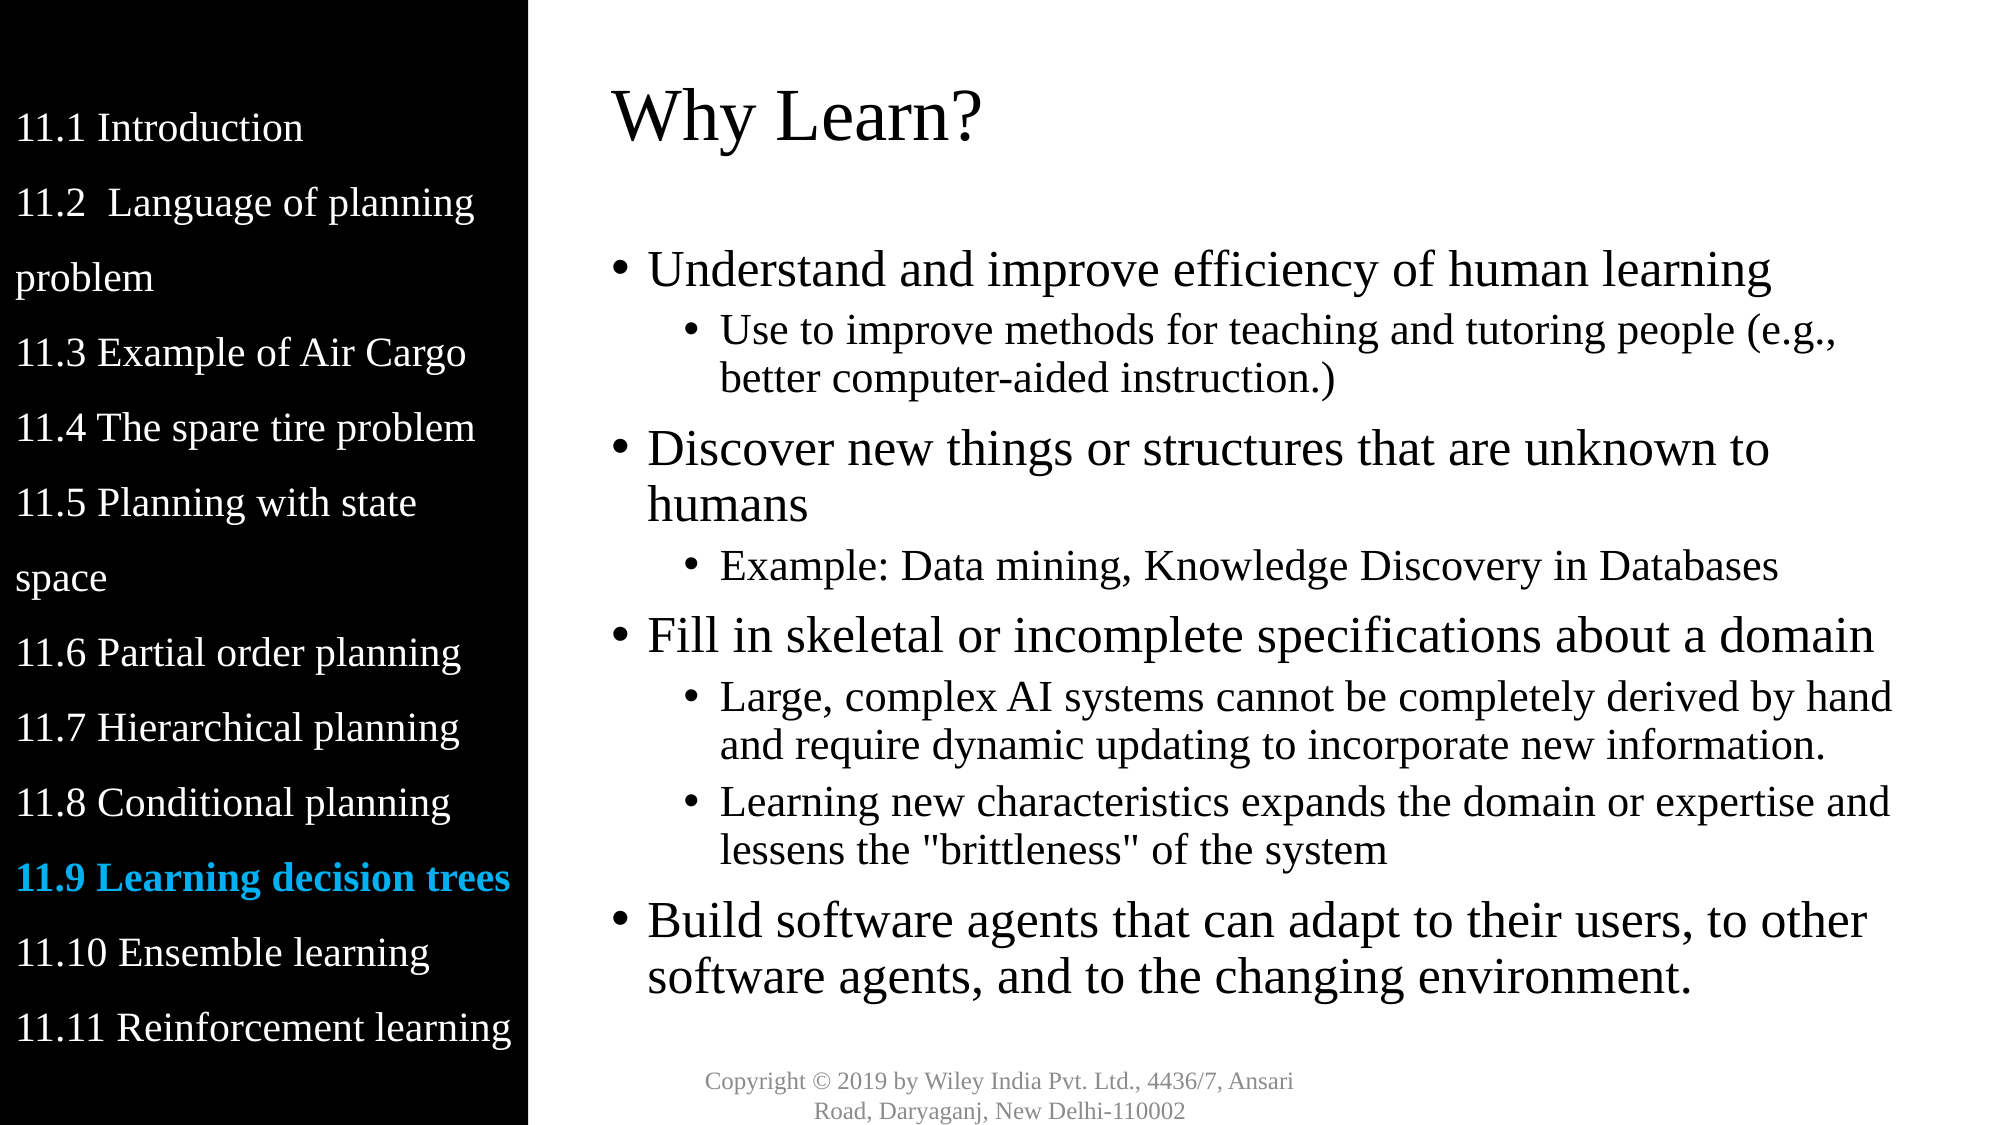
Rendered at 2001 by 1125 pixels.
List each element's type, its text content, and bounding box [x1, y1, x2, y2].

footer Copyright © 2019 by Wiley India Pvt. Ltd., 4436/7, Ansari Road, Daryaganj, New Delhi-110002 [662, 1065, 1338, 1125]
title Why Learn? [596, 22, 1589, 210]
text_box 11.1 Introduction 11.2 Language of planning problem 11.3 Example of Air Cargo 11.4 The spare tire problem 11.5 Planning with state space 11.6 Partial order planning 11.7 Hierarchical planning 11.8 Conditional planning 11.9 Learning decision trees 11.10 Ensemble learning 11.11 Reinforcement learning [0, 0, 529, 1125]
list Understand and improve efficiency of human learning Use to improve methods for teaching and tutoring people (e.g., better computer-aided instruction.) Discover new things or structures that are unknown to humans Example: Data mining, Knowledge Discovery in Databases Fill in skeletal or incomplete specifications about a domain Large, complex AI systems cannot be completely derived by hand and require dynamic updating to incorporate new information. Learning new characteristics expands the domain or expertise and lessens the "brittleness" of the system Build software agents that can adapt to their users, to other software agents, and to the changing environment. [596, 233, 1912, 1047]
